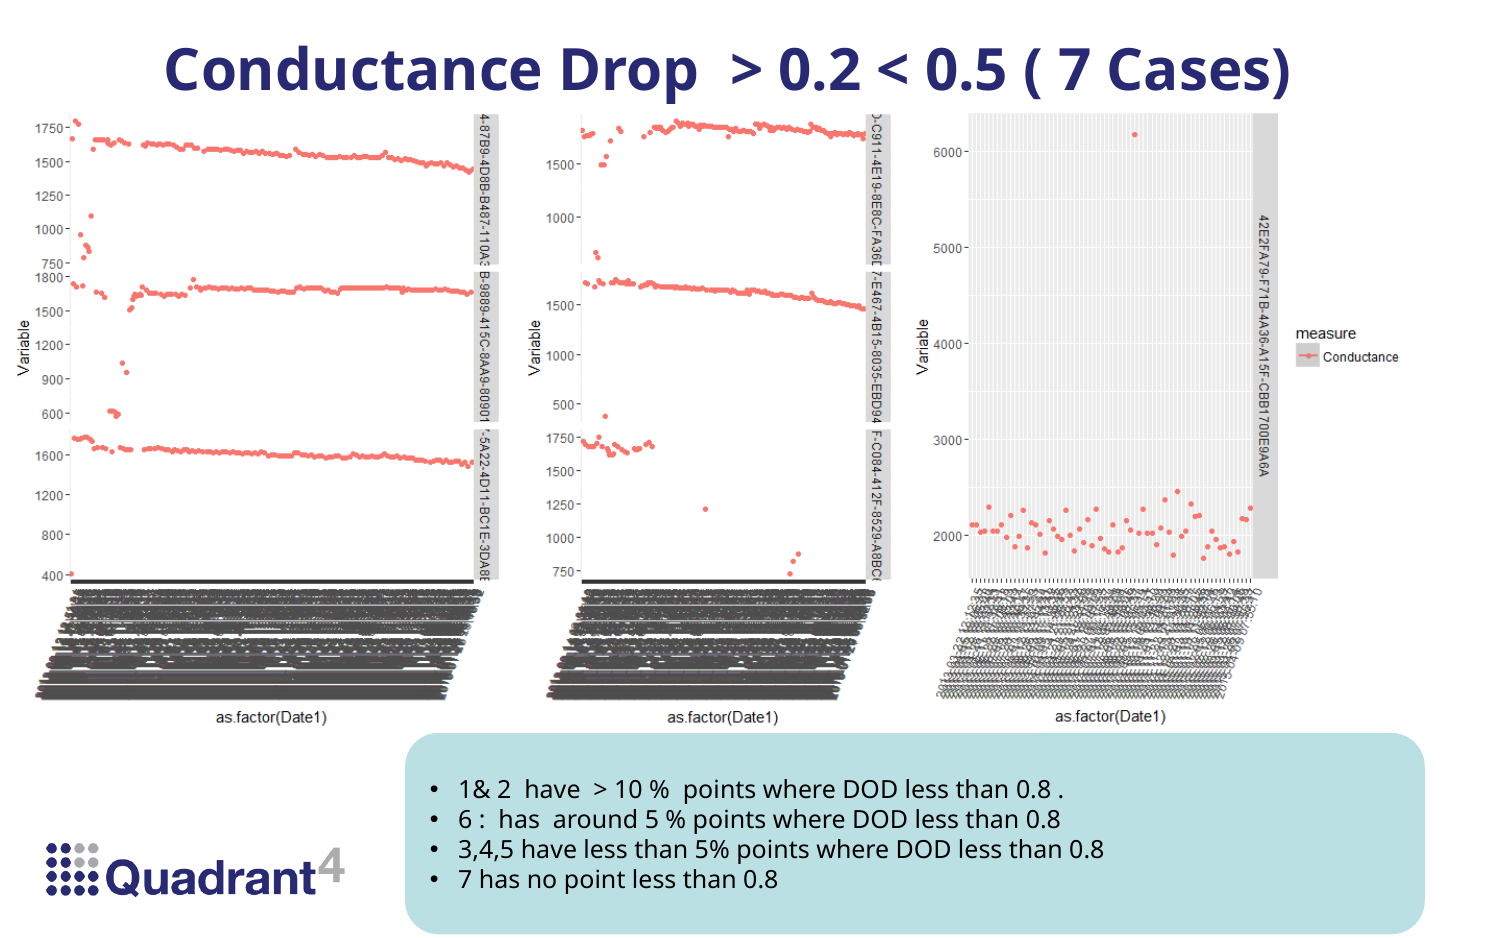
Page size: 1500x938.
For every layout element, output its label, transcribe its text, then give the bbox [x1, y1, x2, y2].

picture [24, 826, 367, 918]
text_box Conductance Drop > 0.2 < 0.5 ( 7 Cases) [68, 24, 1403, 105]
text_box 1& 2 have > 10 % points where DOD less than 0.8 . 6 : has around 5 % points where DOD less than 0.8 3,4,5 have less than 5% points where DOD less than 0.8 7 has no point less than 0.8 [405, 740, 1425, 935]
picture [5, 106, 1426, 733]
